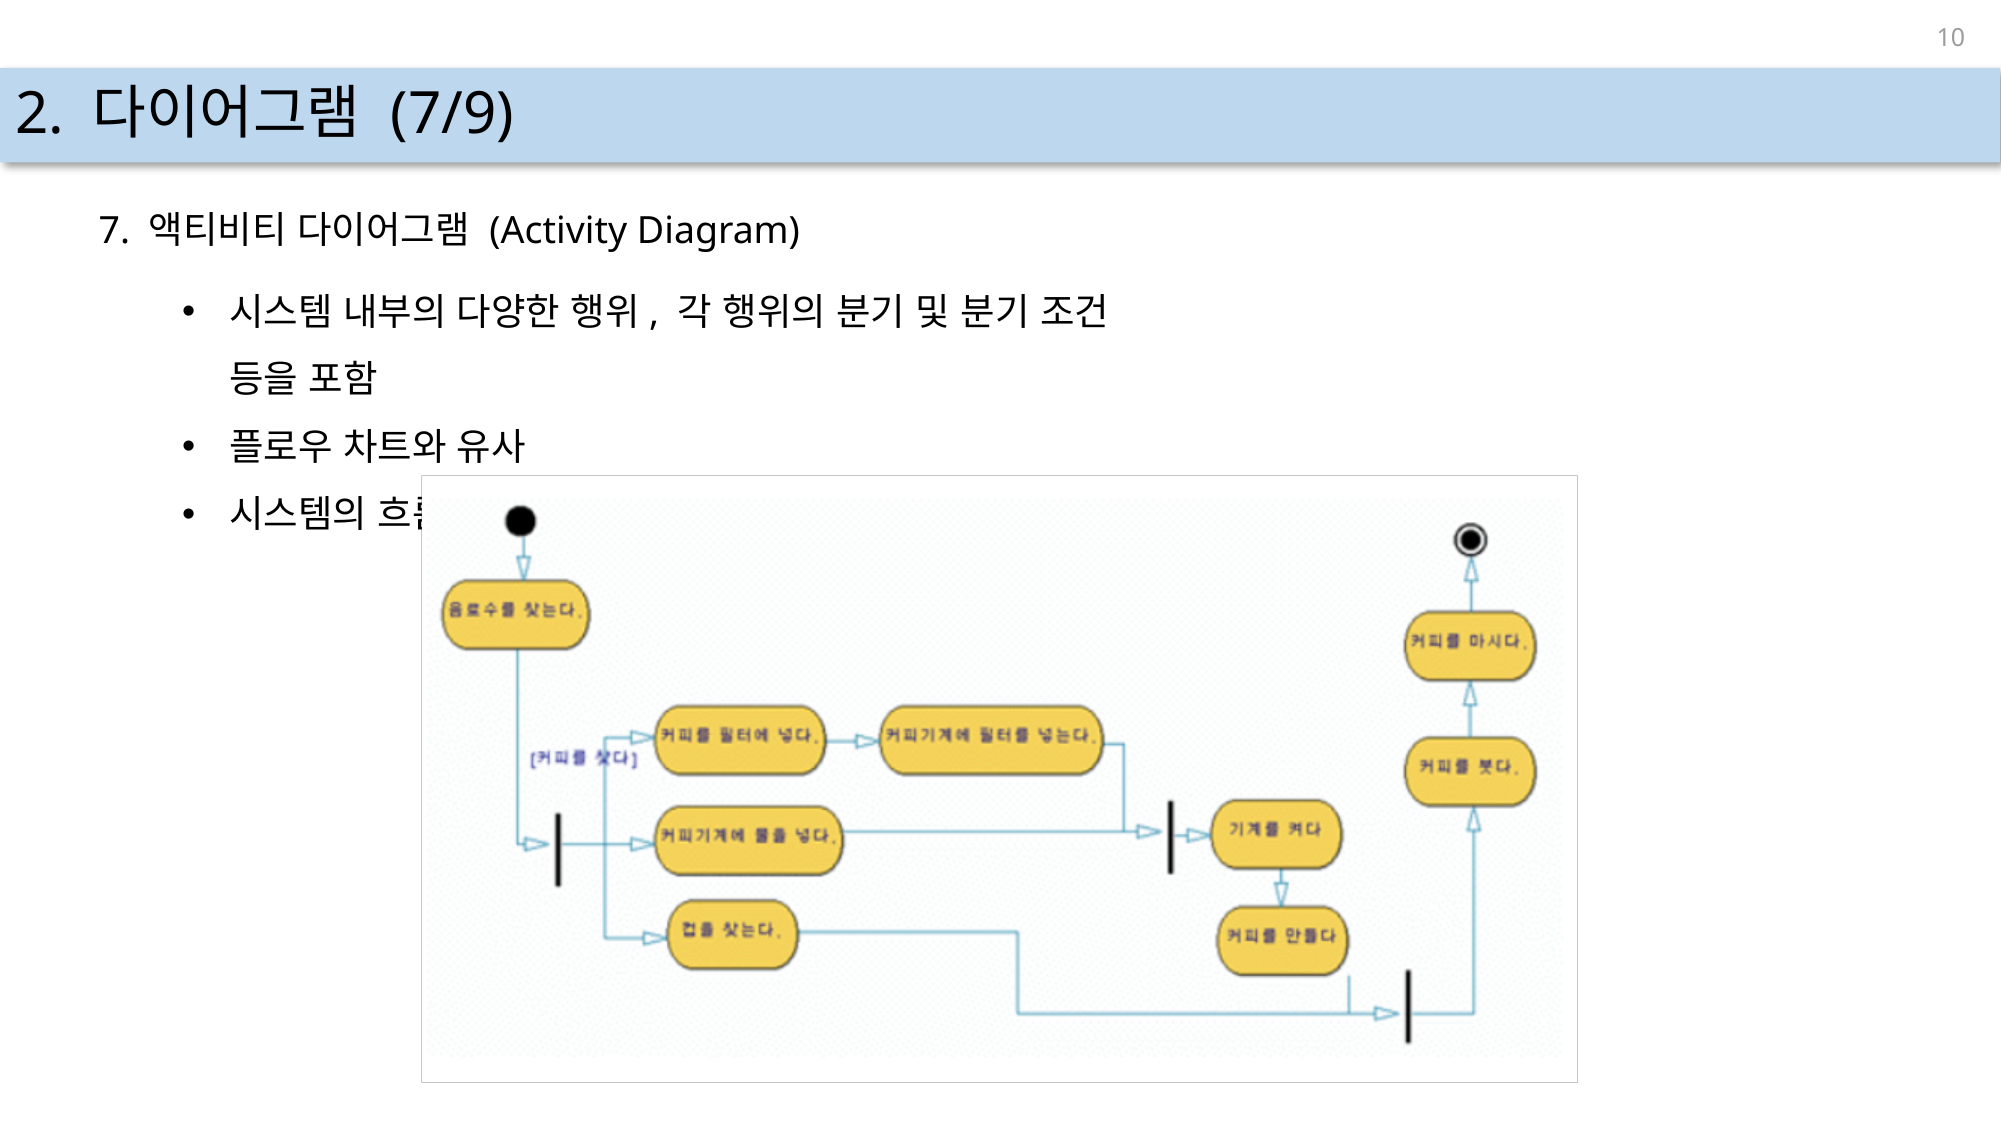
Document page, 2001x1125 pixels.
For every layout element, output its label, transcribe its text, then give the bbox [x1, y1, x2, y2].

title 2. 다이어그램 (7/9) [0, 53, 1725, 177]
picture [419, 473, 1581, 1086]
text_box 시스템 내부의 다양한 행위, 각 행위의 분기 및 분기 조건 등을 포함 플로우 차트와 유사 시스템의 흐름,순서에 중점 [167, 258, 1184, 543]
text_box 7. 액티비티 다이어그램 (Activity Diagram) [83, 189, 942, 259]
slide_number 10 [1530, 8, 1981, 68]
